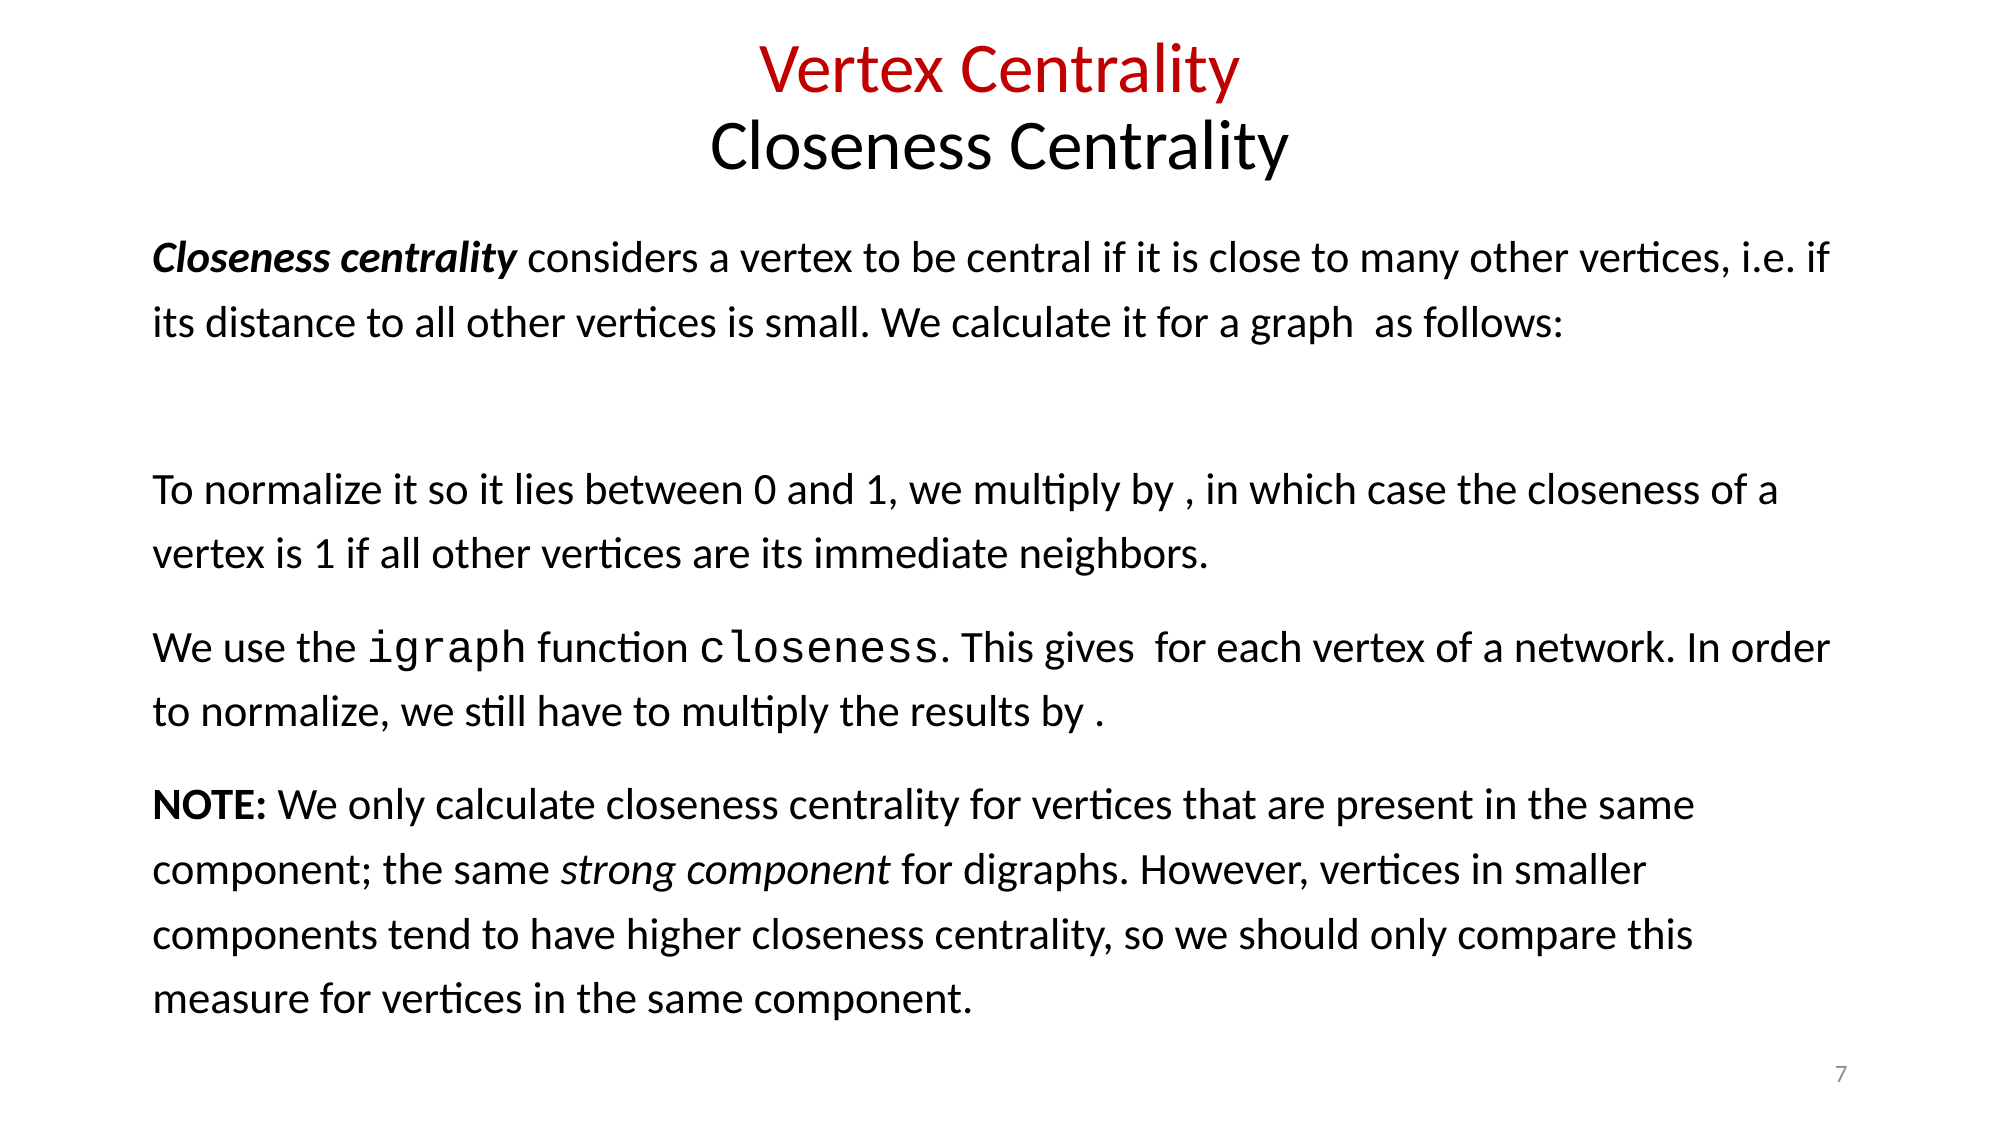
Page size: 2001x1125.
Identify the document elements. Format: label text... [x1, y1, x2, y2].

slide_number 7 [1412, 1042, 1863, 1103]
title Vertex Centrality Closeness Centrality [137, 23, 1863, 193]
